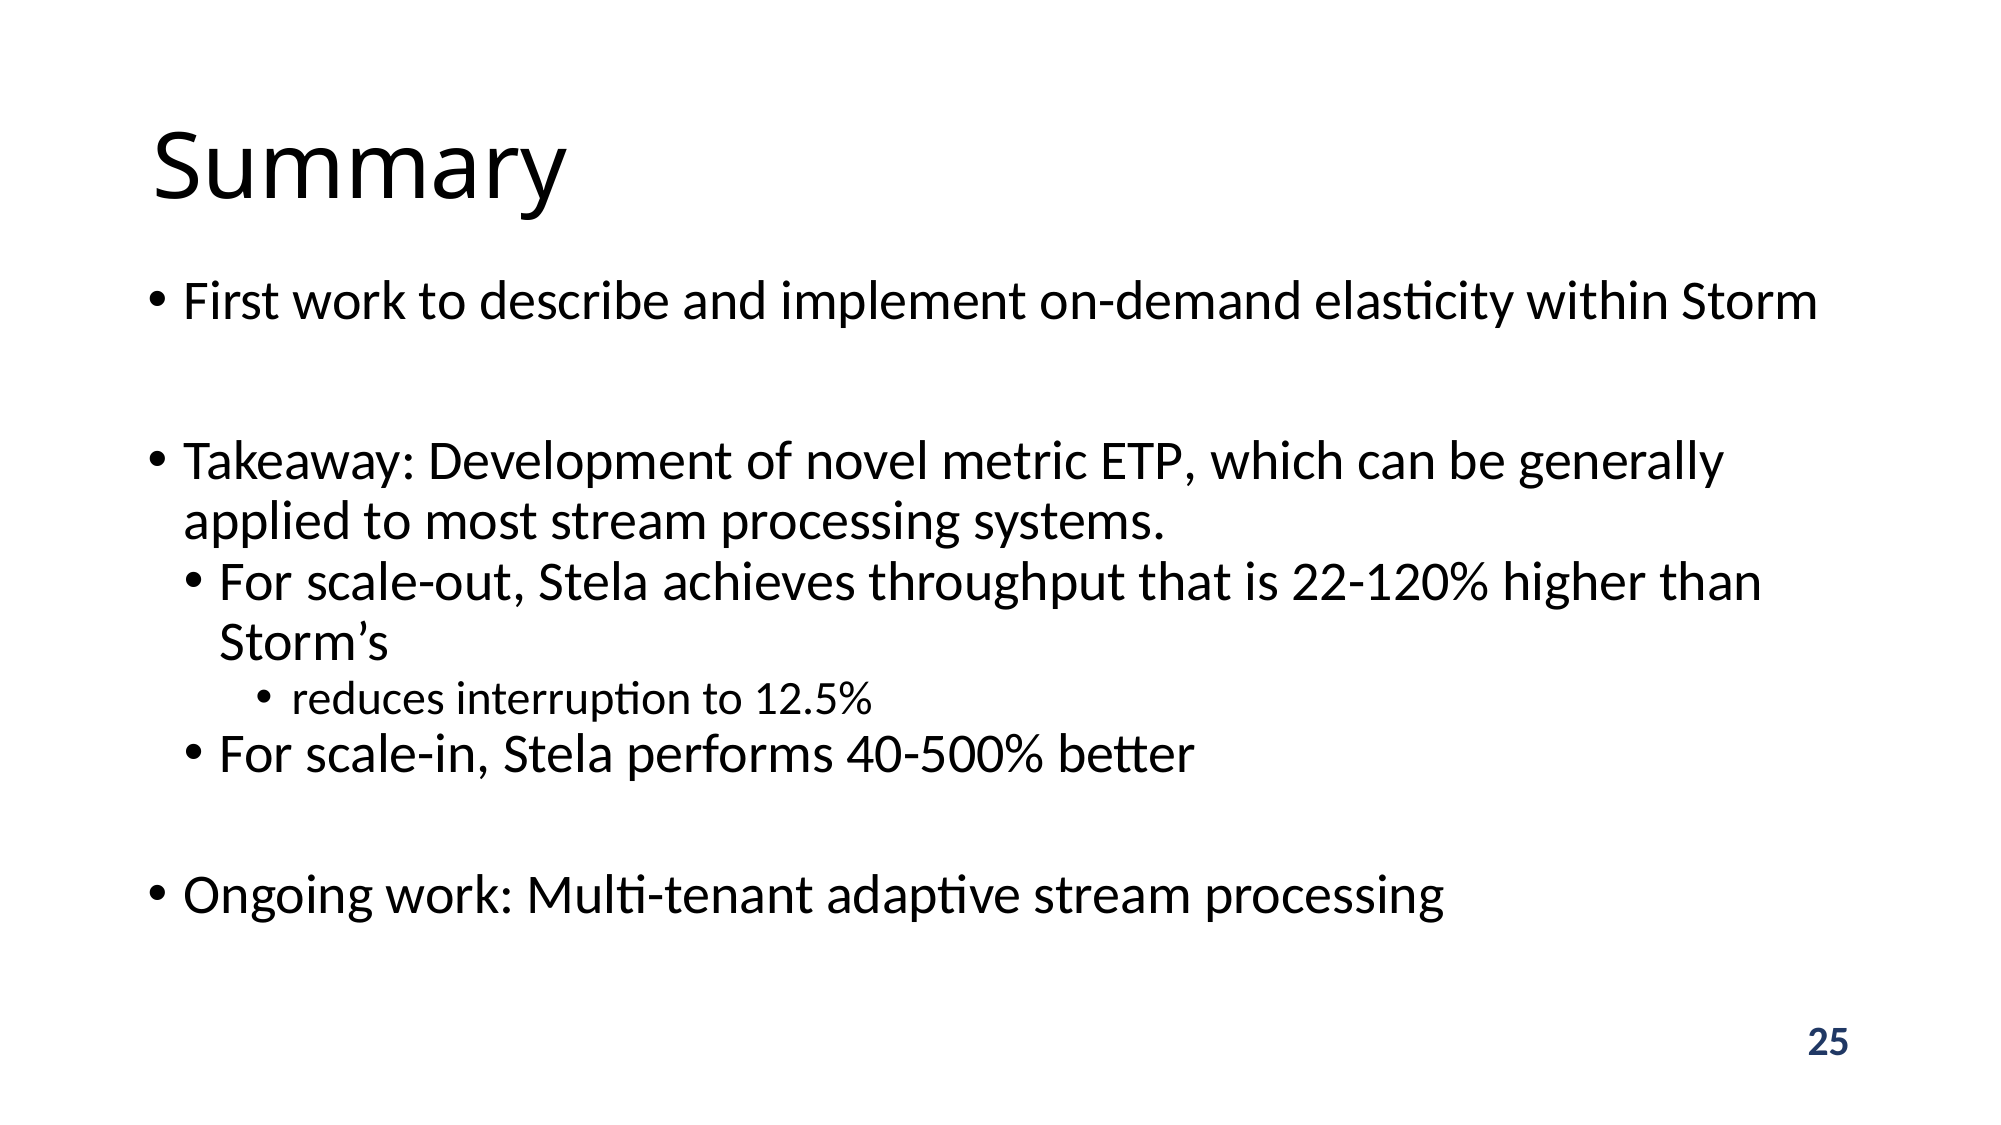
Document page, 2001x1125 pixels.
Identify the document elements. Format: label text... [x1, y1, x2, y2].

title Summary [137, 59, 1863, 278]
slide_number 25 [1414, 1008, 1865, 1069]
list First work to describe and implement on-demand elasticity within Storm Takeaway: Development of novel metric ETP, which can be generally applied to most stream processing systems. For scale-out, Stela achieves throughput that is 22-120% higher than Storm’s reduces interruption to 12.5% For scale-in, Stela performs 40-500% better Ongoing work: Multi-tenant adaptive stream processing [132, 263, 1858, 978]
